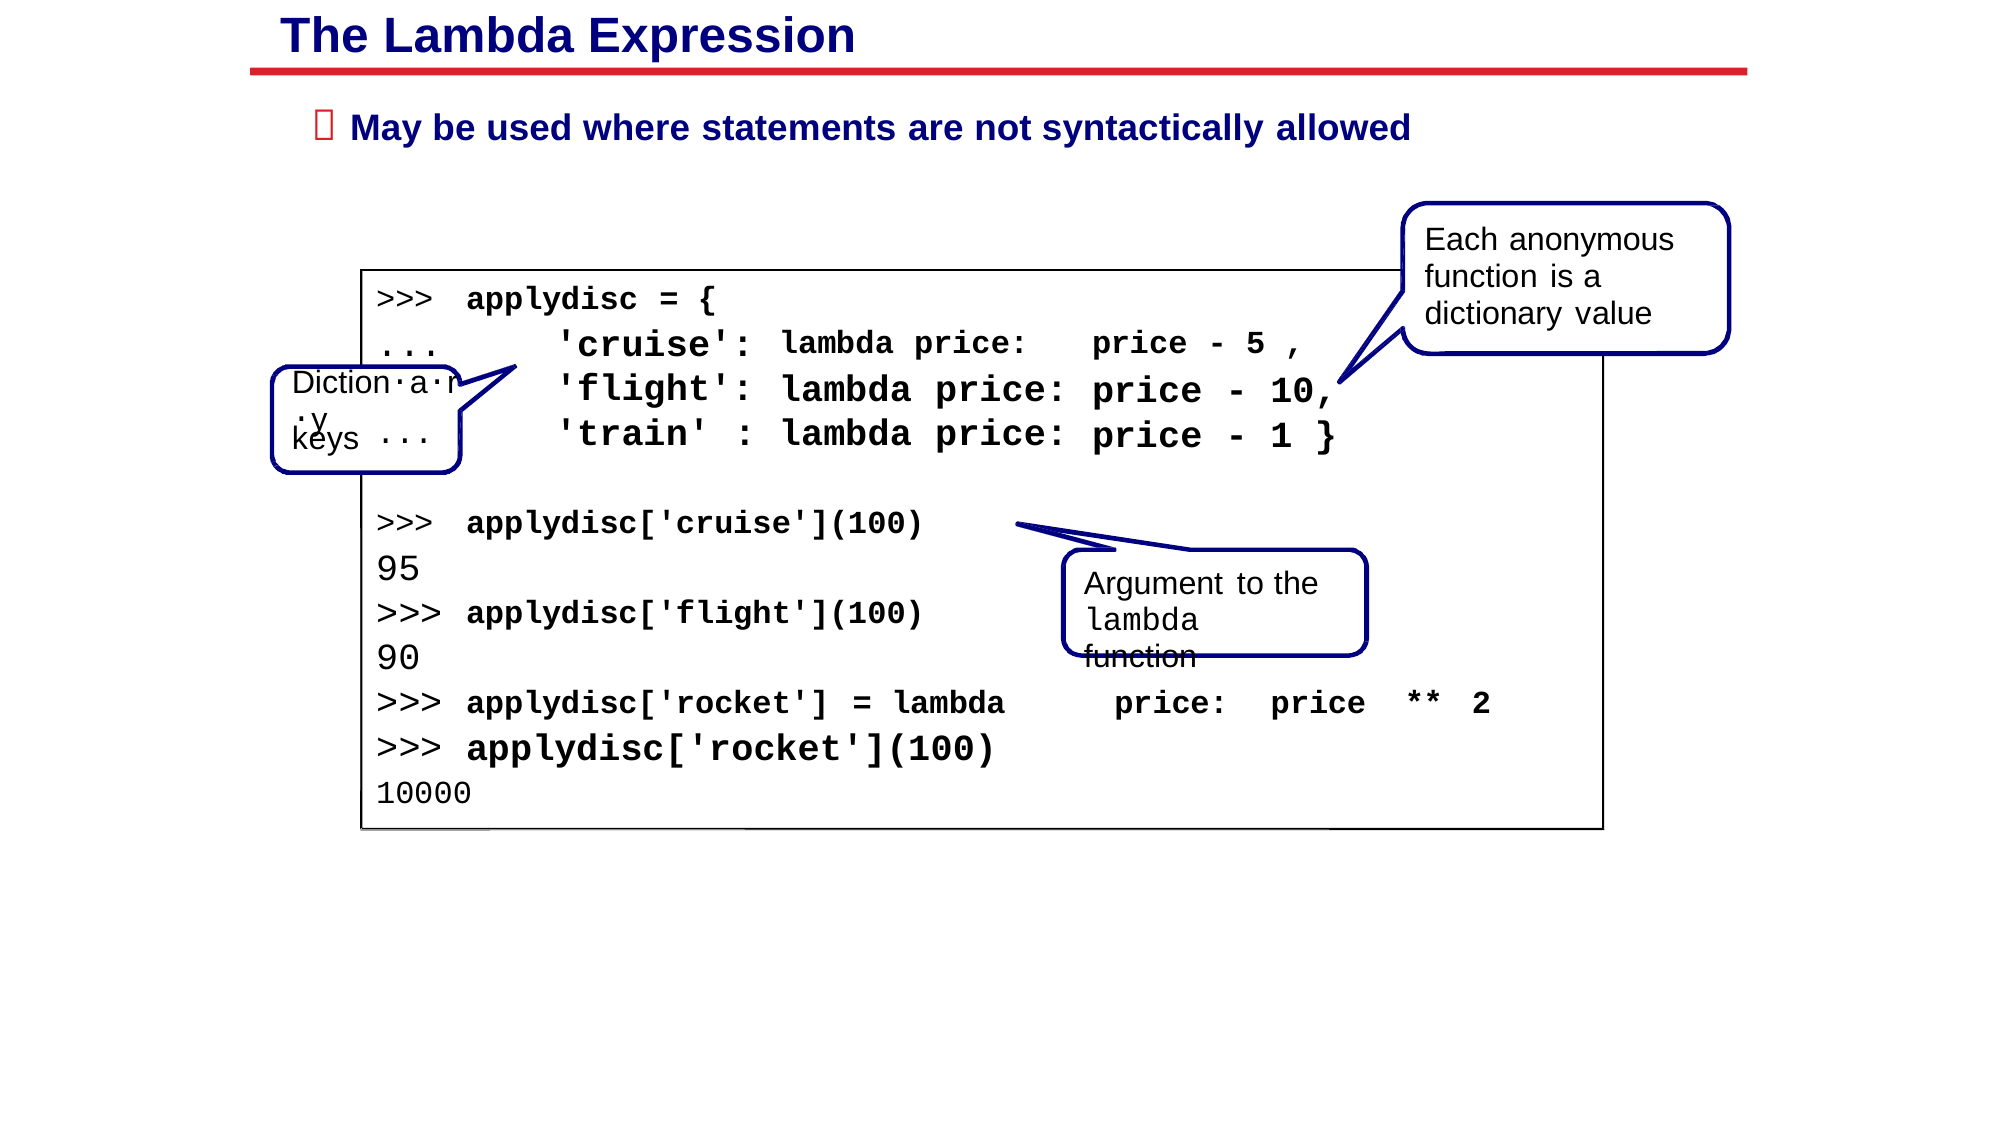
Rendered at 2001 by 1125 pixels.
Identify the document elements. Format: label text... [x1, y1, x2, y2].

text_box [1066, 536, 1364, 653]
text_box price: [1112, 684, 1256, 728]
text_box applydisc['rocket'] = lambda applydisc['rocket'](100) [463, 684, 1100, 773]
text_box ... [373, 415, 452, 458]
text_box 2 [1469, 684, 1503, 728]
text_box [360, 475, 1603, 830]
text_box keys [289, 419, 368, 458]
text_box applydisc['flight'](100) [463, 595, 1011, 638]
text_box lambda price: lambda price: lambda price: [776, 325, 1078, 458]
text_box Each anonymous function is a dictionary value [1422, 220, 1687, 336]
text_box Argument to the lambda function [1081, 564, 1337, 643]
text_box applydisc['cruise'](100) [463, 505, 1011, 548]
text_box price [1268, 684, 1391, 728]
text_box  May be used where statements are not syntactically allowed [308, 102, 1438, 151]
text_box [1347, 200, 1732, 379]
text_box applydisc = { 'cruise': 'flight': 'train' : [463, 280, 765, 458]
text_box >>> 95 >>> 90 >>> >>> [373, 505, 452, 772]
text_box ** [1402, 684, 1458, 728]
text_box The Lambda Expression [277, 9, 867, 64]
text_box [1015, 521, 1370, 658]
text_box [275, 370, 457, 470]
text_box [1356, 206, 1726, 364]
text_box price - 5 , price - 10, price - 1 } [1089, 325, 1347, 458]
text_box 10000 [373, 774, 497, 817]
text_box [269, 364, 463, 475]
text_box >>> ... Diction.a.r.y [289, 280, 463, 420]
